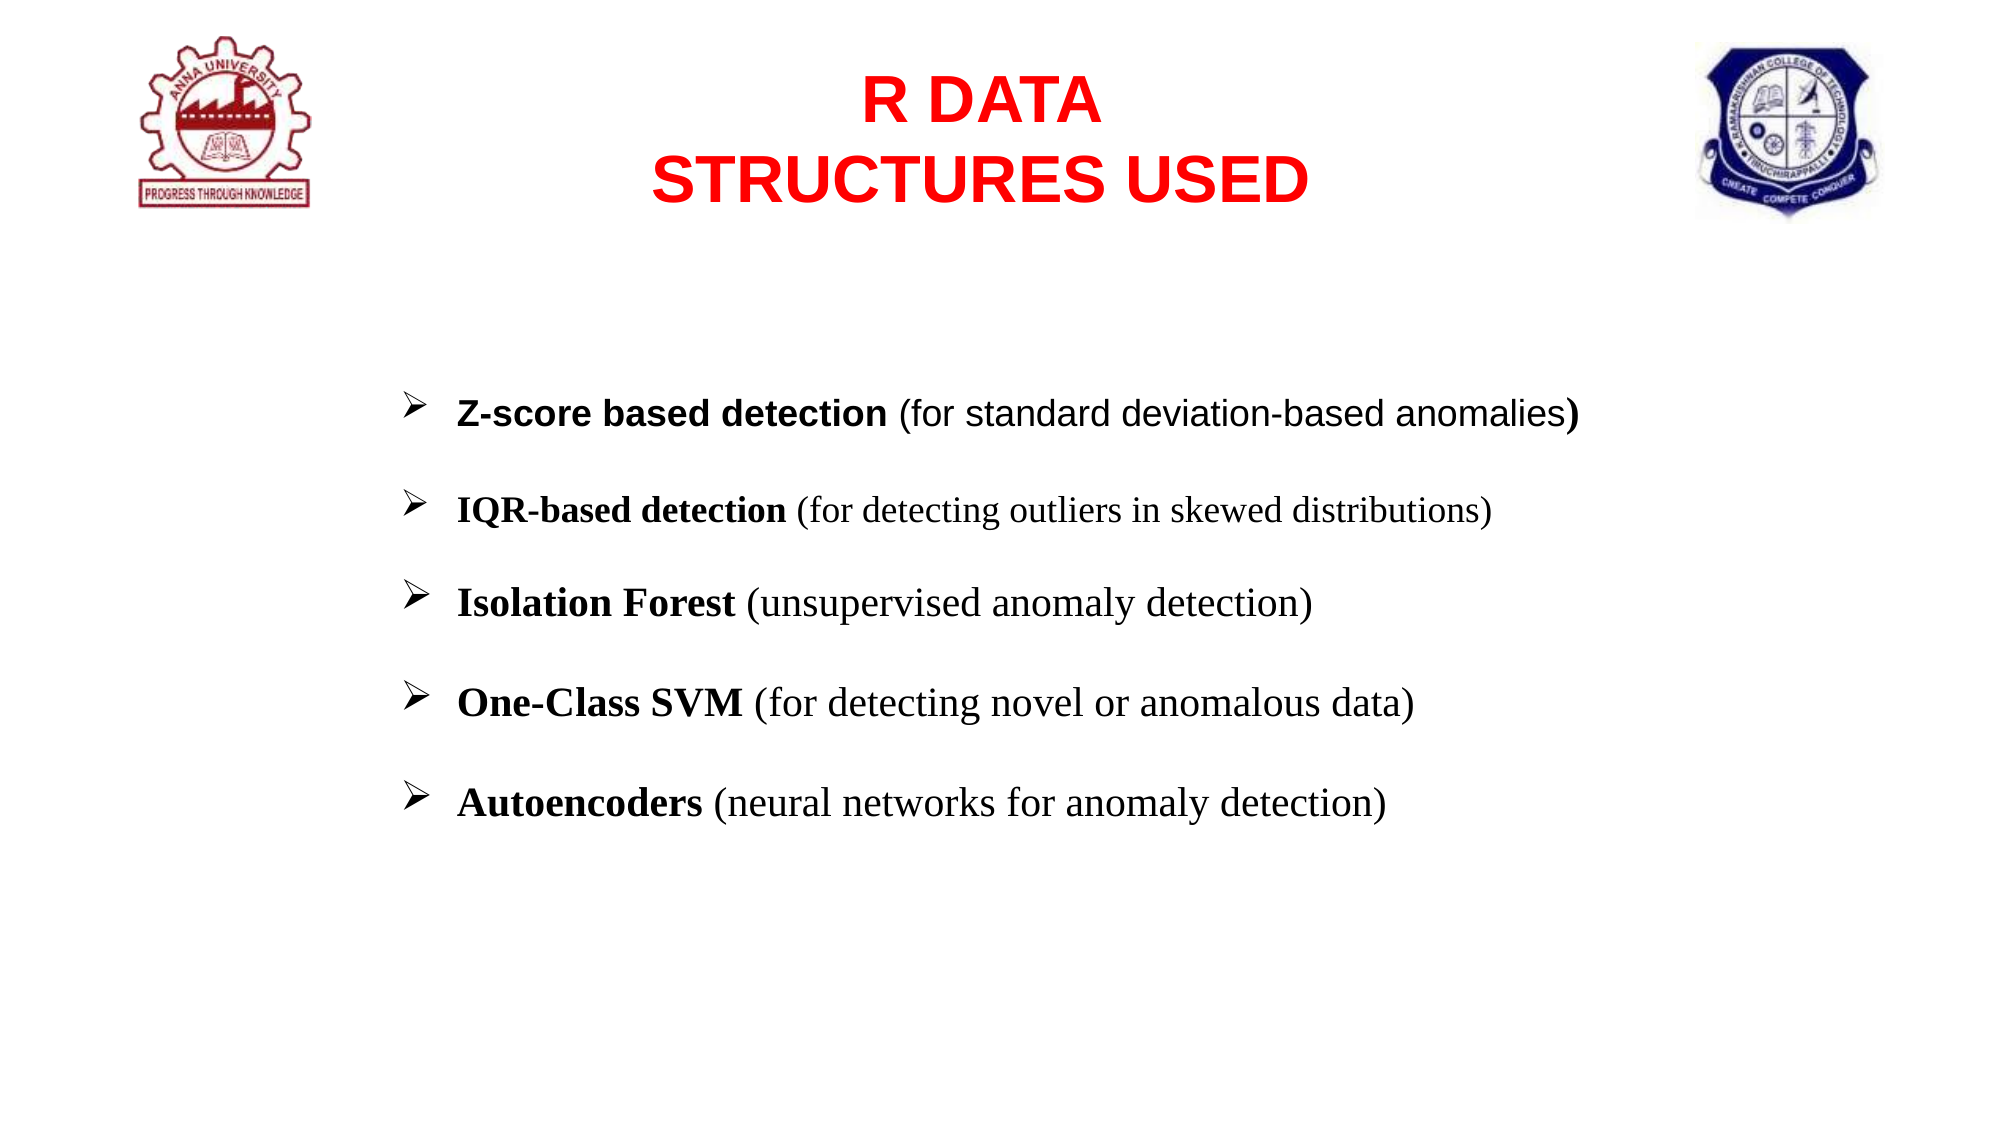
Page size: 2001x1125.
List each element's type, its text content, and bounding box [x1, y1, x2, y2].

title R DATA STRUCTURES USED [643, 44, 1319, 244]
text_box Z-score based detection (for standard deviation-based anomalies) IQR-based detection (for detecting outliers in skewed distributions) Isolation Forest (unsupervised anomaly detection) One-Class SVM (for detecting novel or anomalous data) Autoencoders (neural networks for anomaly detection) [385, 377, 1934, 883]
picture [137, 36, 312, 209]
picture [1695, 42, 1886, 224]
